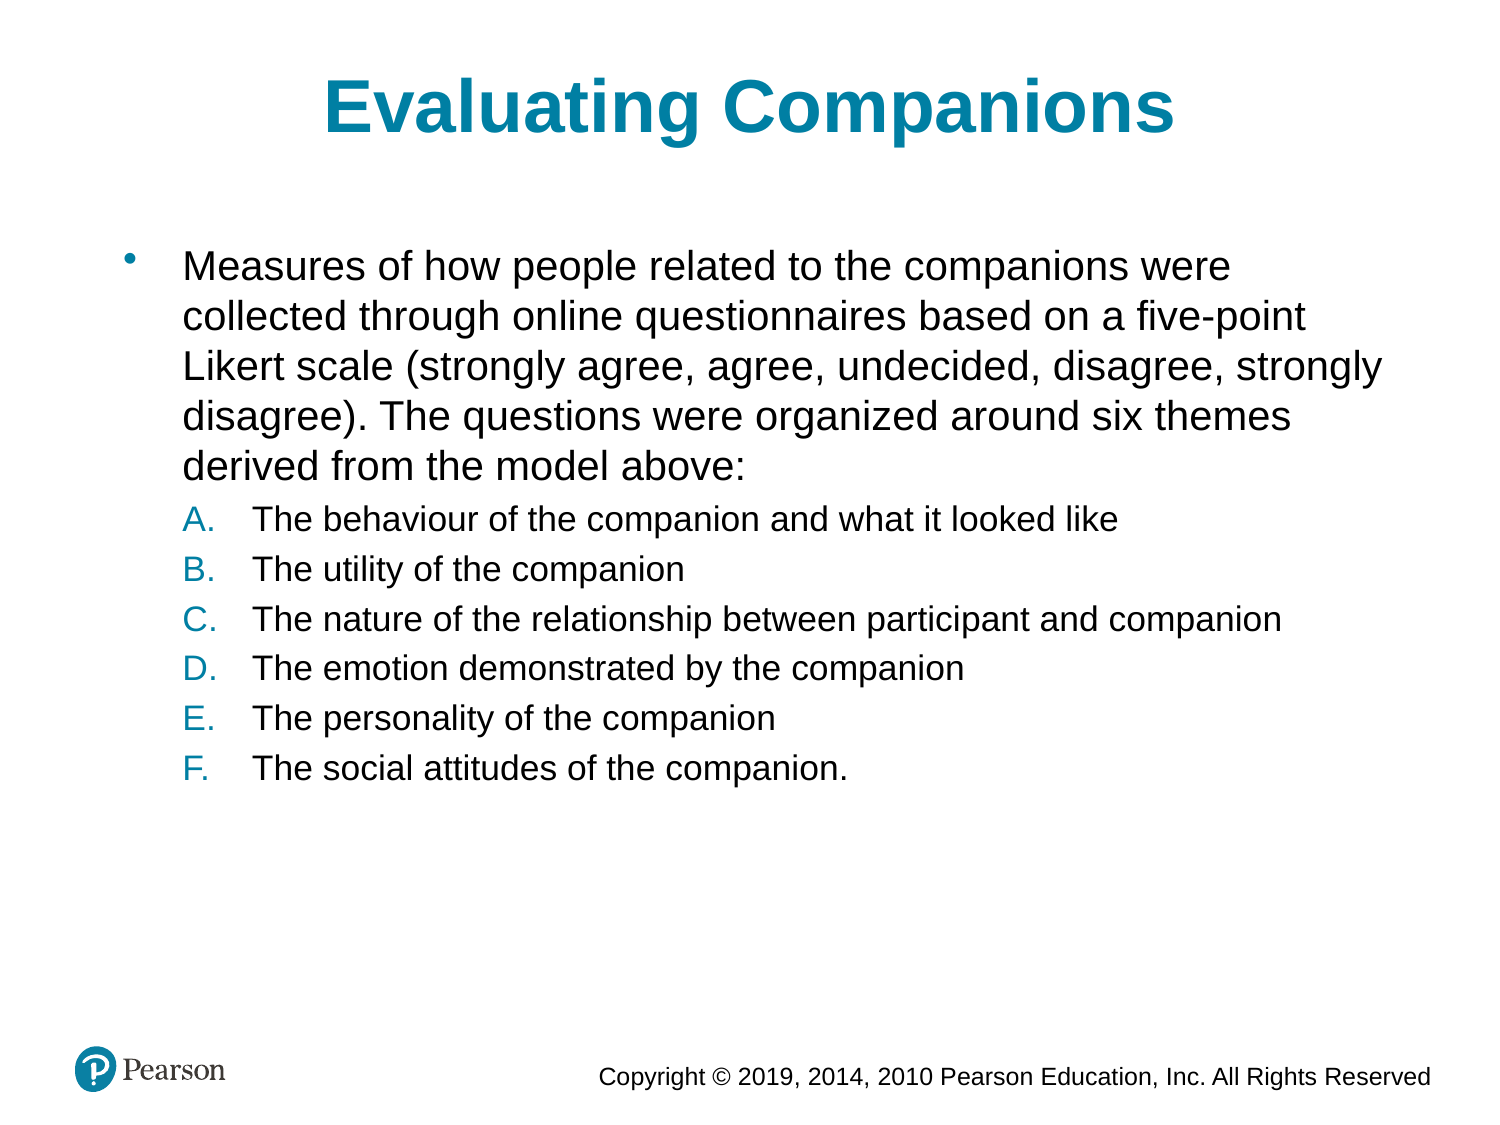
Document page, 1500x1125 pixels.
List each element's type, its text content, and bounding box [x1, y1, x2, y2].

list Measures of how people related to the companions were collected through online questionnaires based on a five-point Likert scale (strongly agree, agree, undecided, disagree, strongly disagree). The questions were organized around six themes derived from the model above: The behaviour of the companion and what it looked like The utility of the companion The nature of the relationship between participant and companion The emotion demonstrated by the companion The personality of the companion The social attitudes of the companion. [108, 231, 1402, 945]
title Evaluating Companions [103, 48, 1397, 158]
